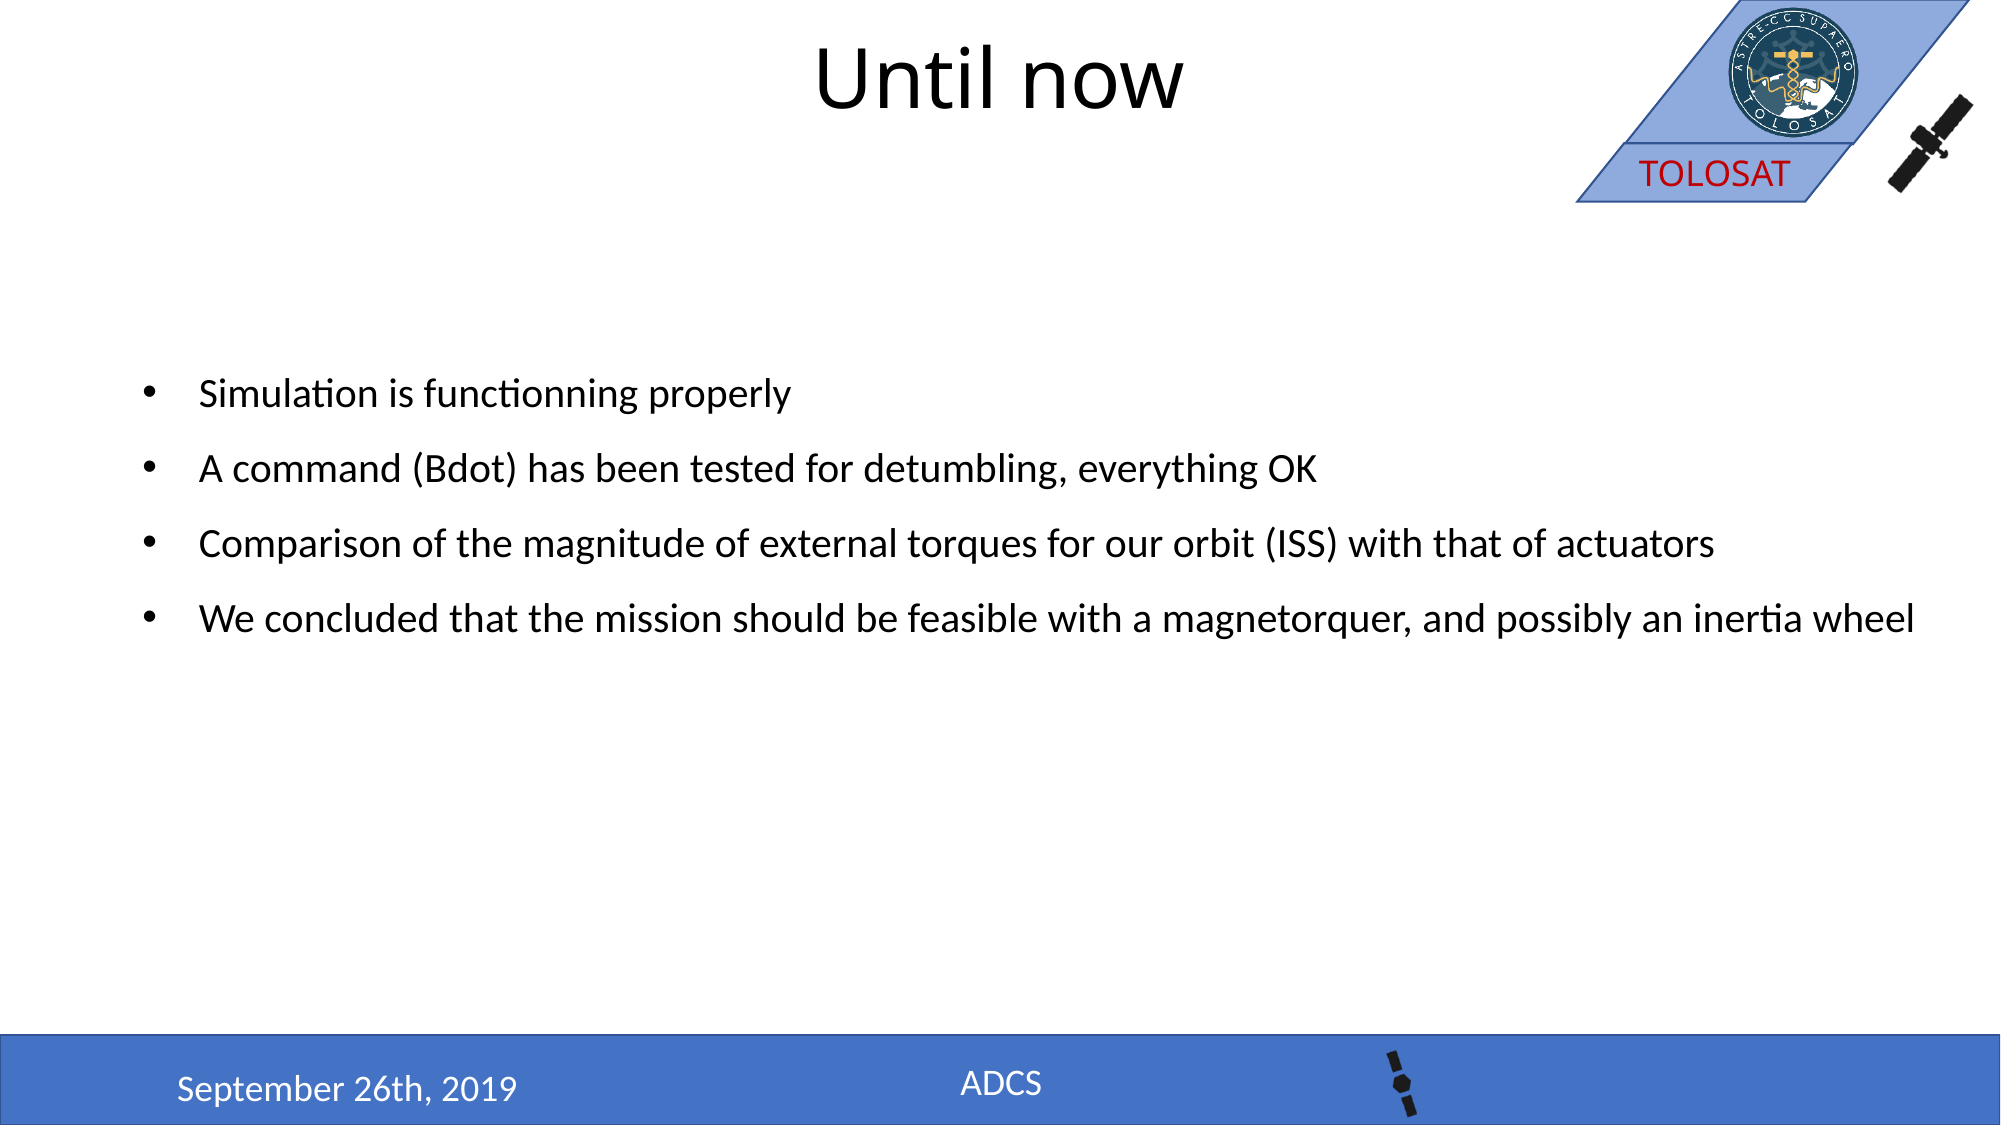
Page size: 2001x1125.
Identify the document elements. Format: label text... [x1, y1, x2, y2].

title Until now [302, 16, 1696, 202]
text_box Simulation is functionning properly A command (Bdot) has been tested for detumbling, everything OK Comparison of the magnitude of external torques for our orbit (ISS) with that of actuators We concluded that the mission should be feasible with a magnetorquer, and possibly an inertia wheel [122, 320, 1977, 740]
picture [1703, 0, 2000, 245]
picture [1366, 1044, 1432, 1125]
